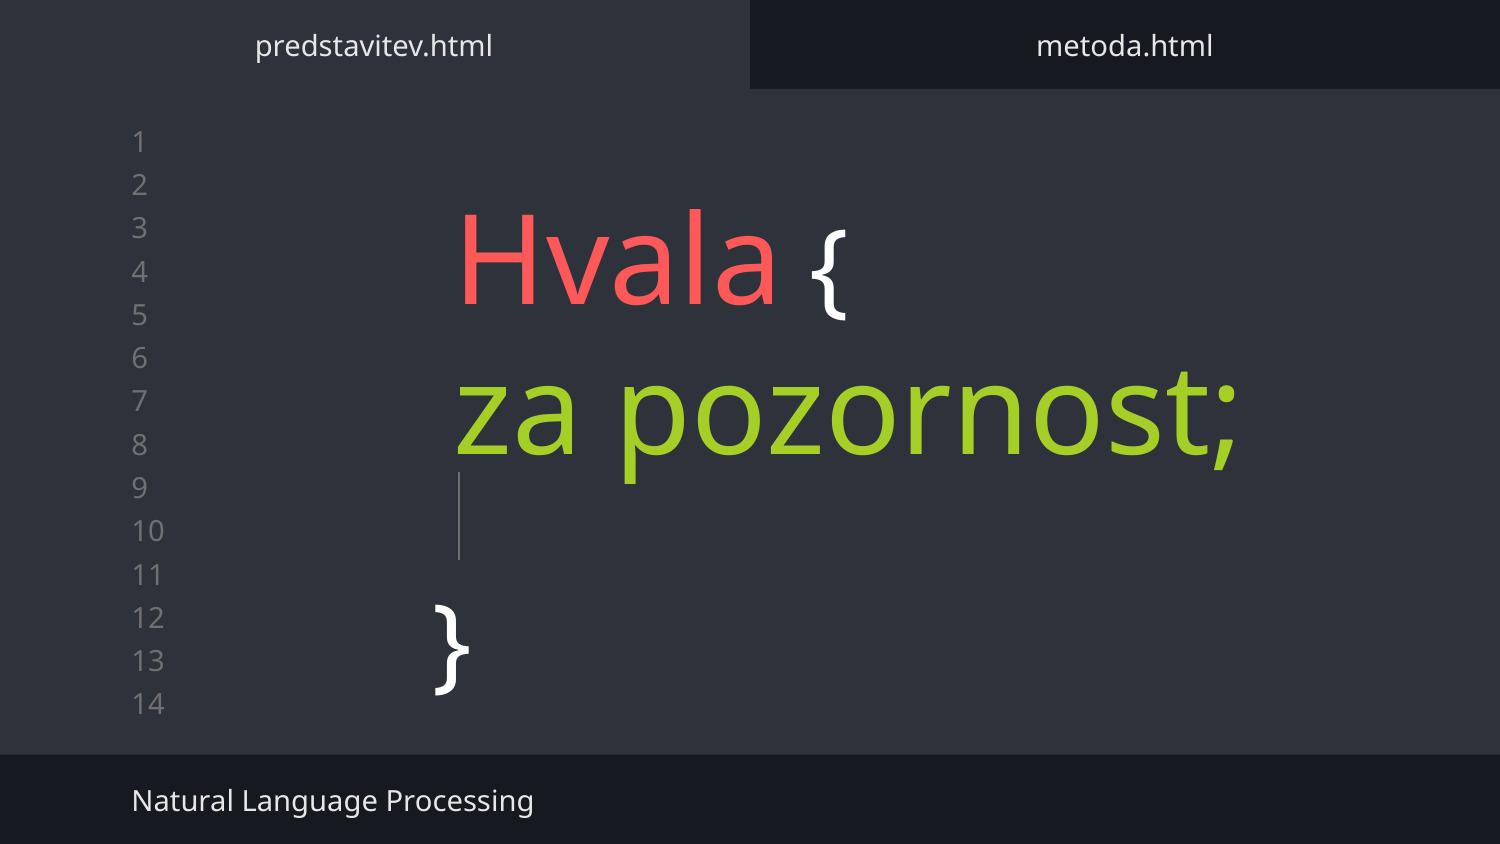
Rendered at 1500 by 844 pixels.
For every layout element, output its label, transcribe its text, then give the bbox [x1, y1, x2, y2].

subtitle Natural Language Processing [116, 770, 915, 829]
subtitle metoda.html [750, 15, 1500, 74]
text_box } [417, 560, 501, 716]
title Hvala { za pozornost; [438, 195, 1466, 463]
subtitle predstavitev.html [0, 15, 749, 74]
